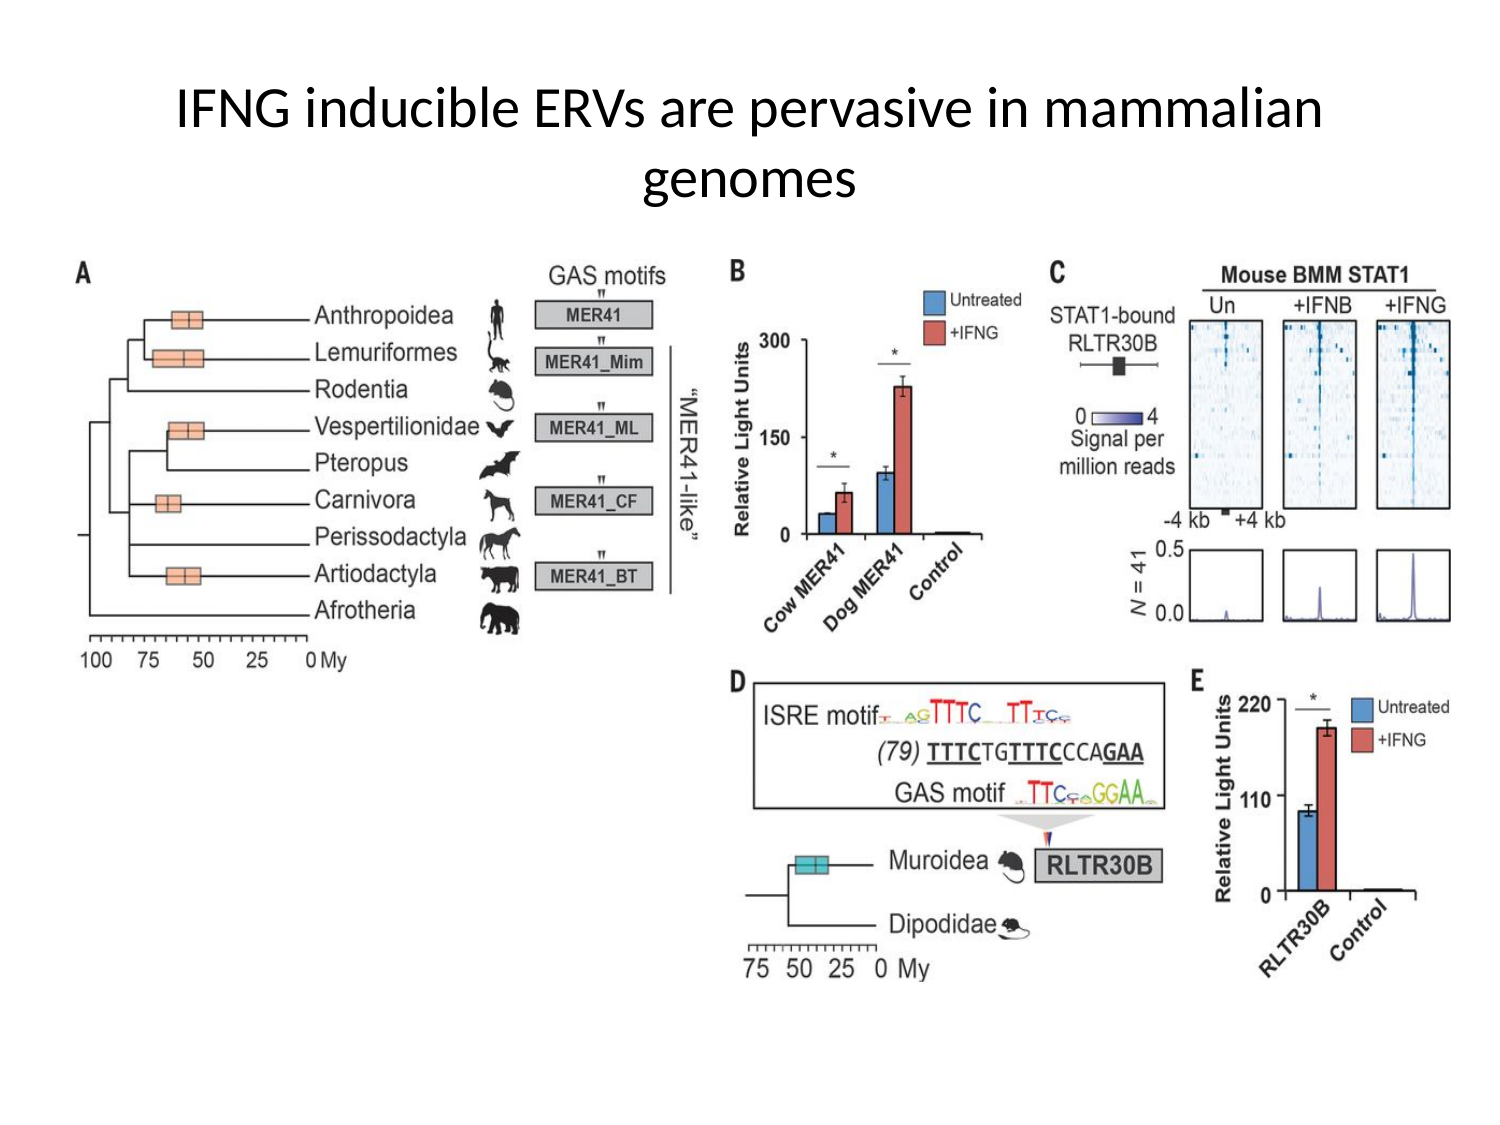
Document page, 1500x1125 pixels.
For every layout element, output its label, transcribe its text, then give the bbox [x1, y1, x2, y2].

title IFNG inducible ERVs are pervasive in mammalian genomes [75, 45, 1425, 233]
picture [74, 258, 1452, 982]
